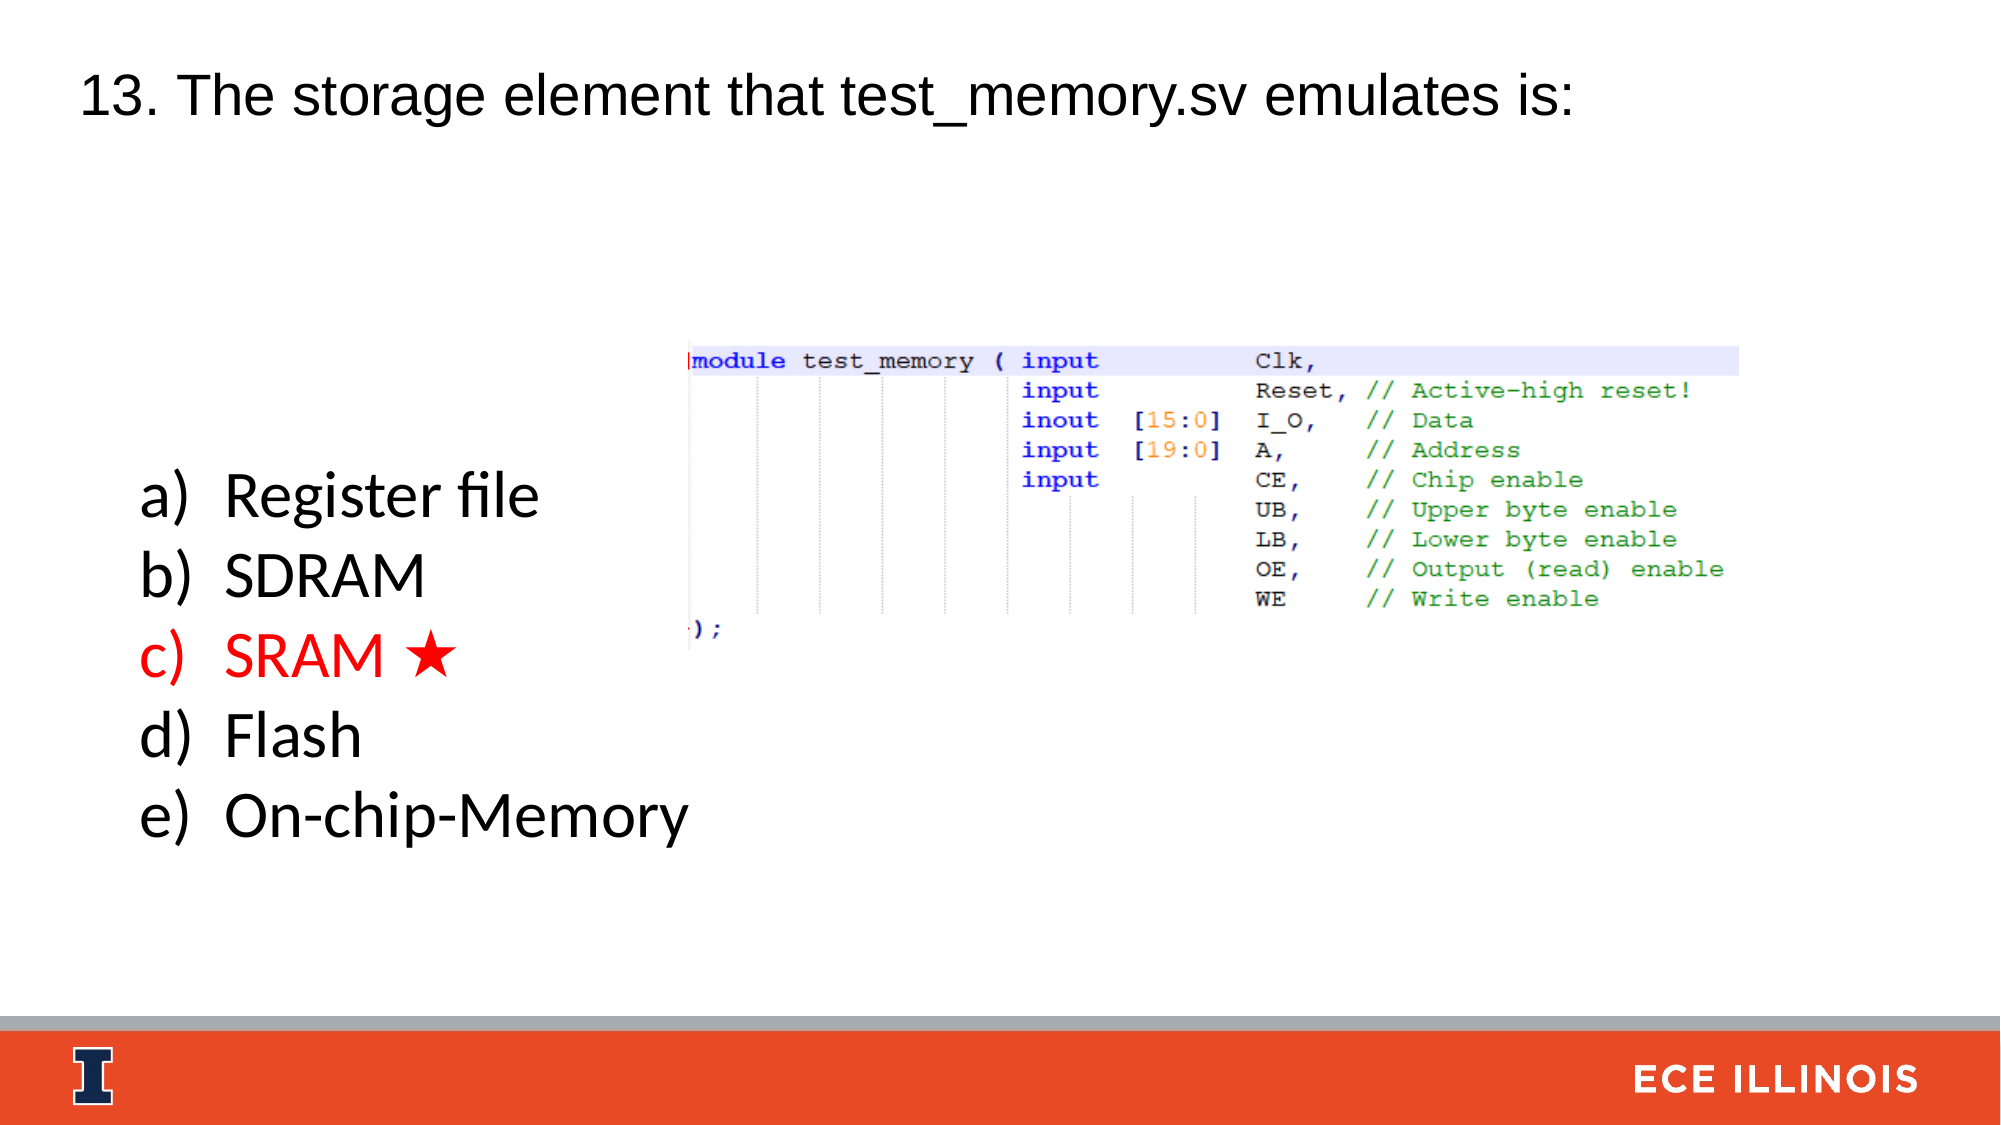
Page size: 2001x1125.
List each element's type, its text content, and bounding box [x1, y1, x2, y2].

text_box 13. The storage element that test_memory.sv emulates is: [64, 49, 1681, 136]
picture [1635, 1064, 1917, 1093]
picture [687, 340, 1739, 650]
picture [0, 1016, 2000, 1110]
text_box Register file SDRAM SRAM ★ Flash On-chip-Memory [124, 443, 1818, 863]
